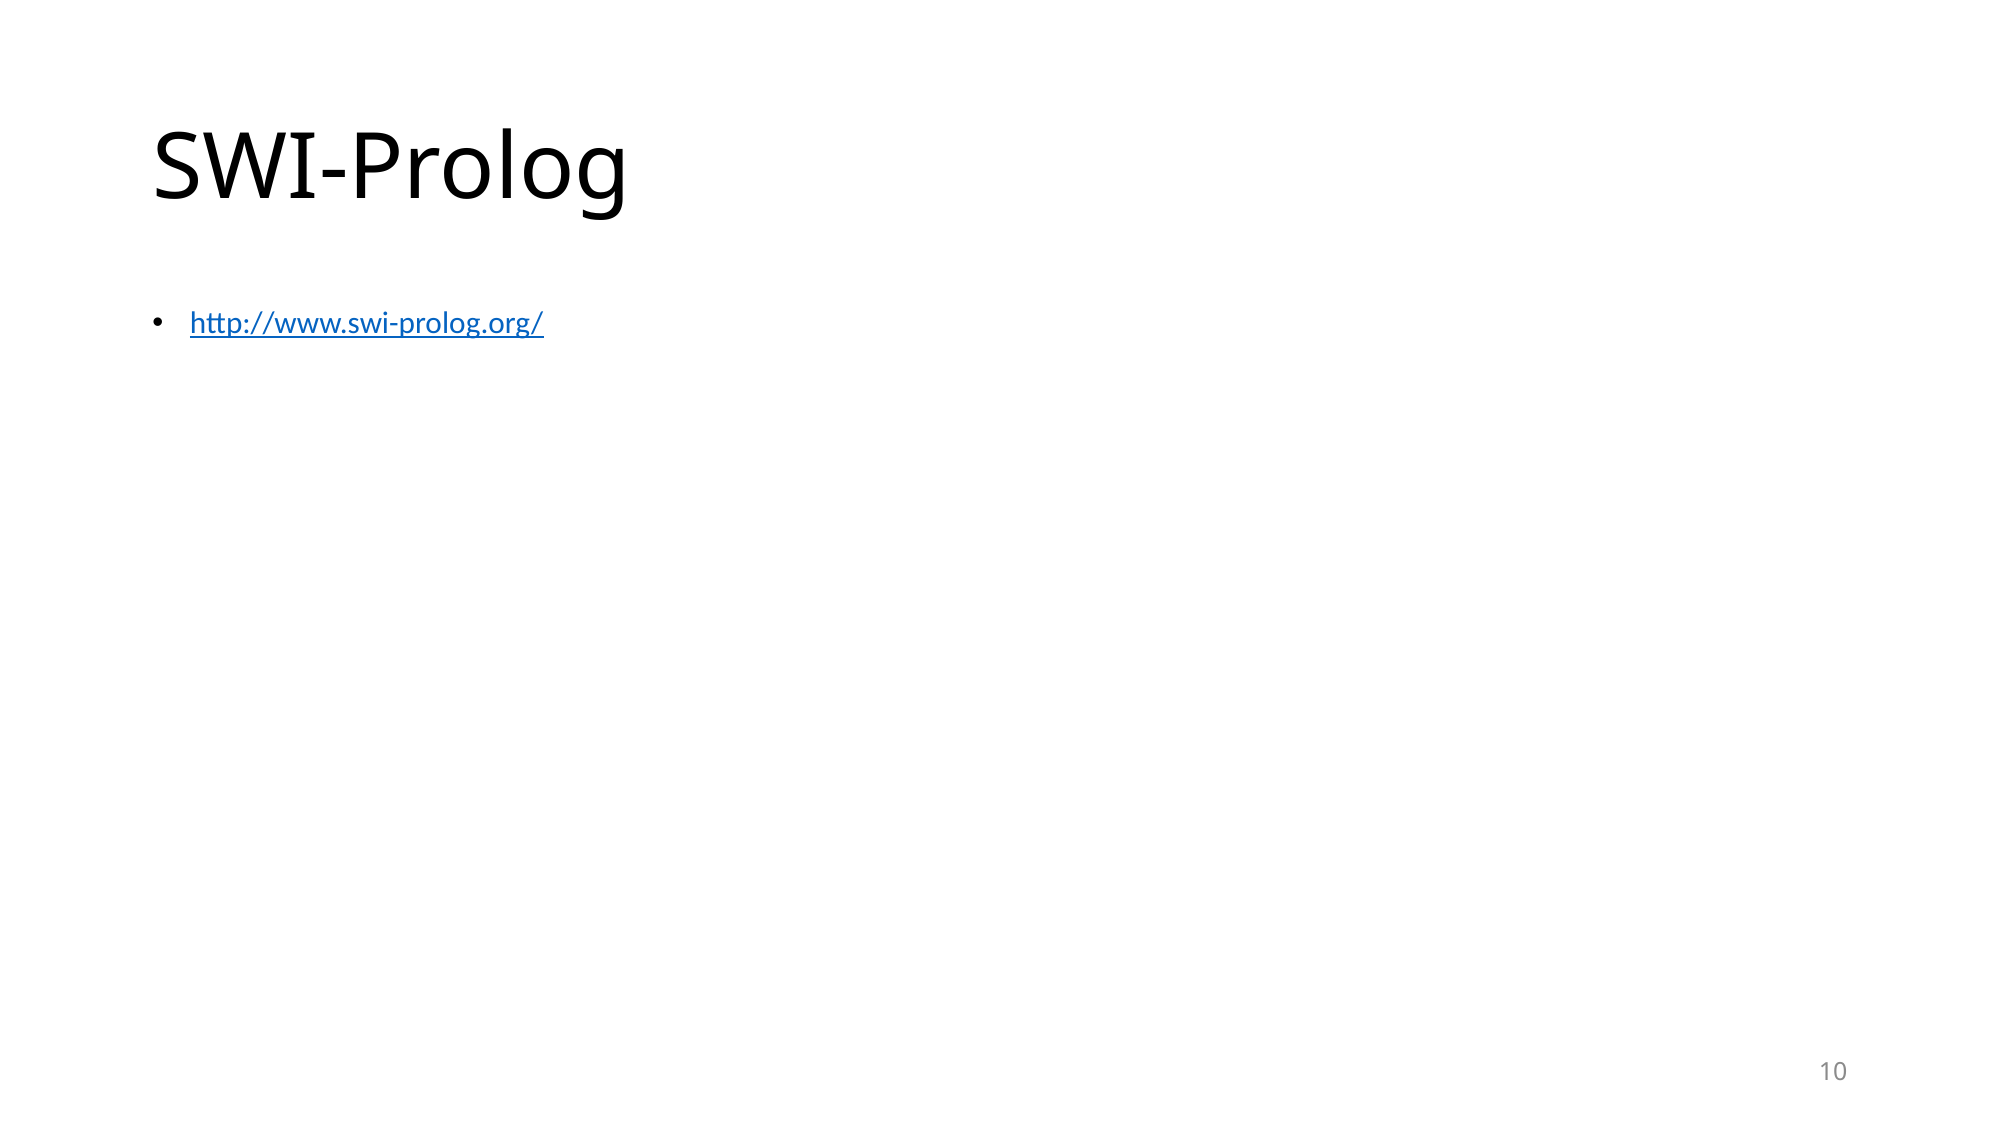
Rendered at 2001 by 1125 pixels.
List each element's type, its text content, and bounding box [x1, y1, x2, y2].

slide_number 10 [1412, 1042, 1863, 1103]
list http://www.swi-prolog.org/ [137, 299, 1863, 1014]
title SWI-Prolog [137, 59, 1863, 278]
